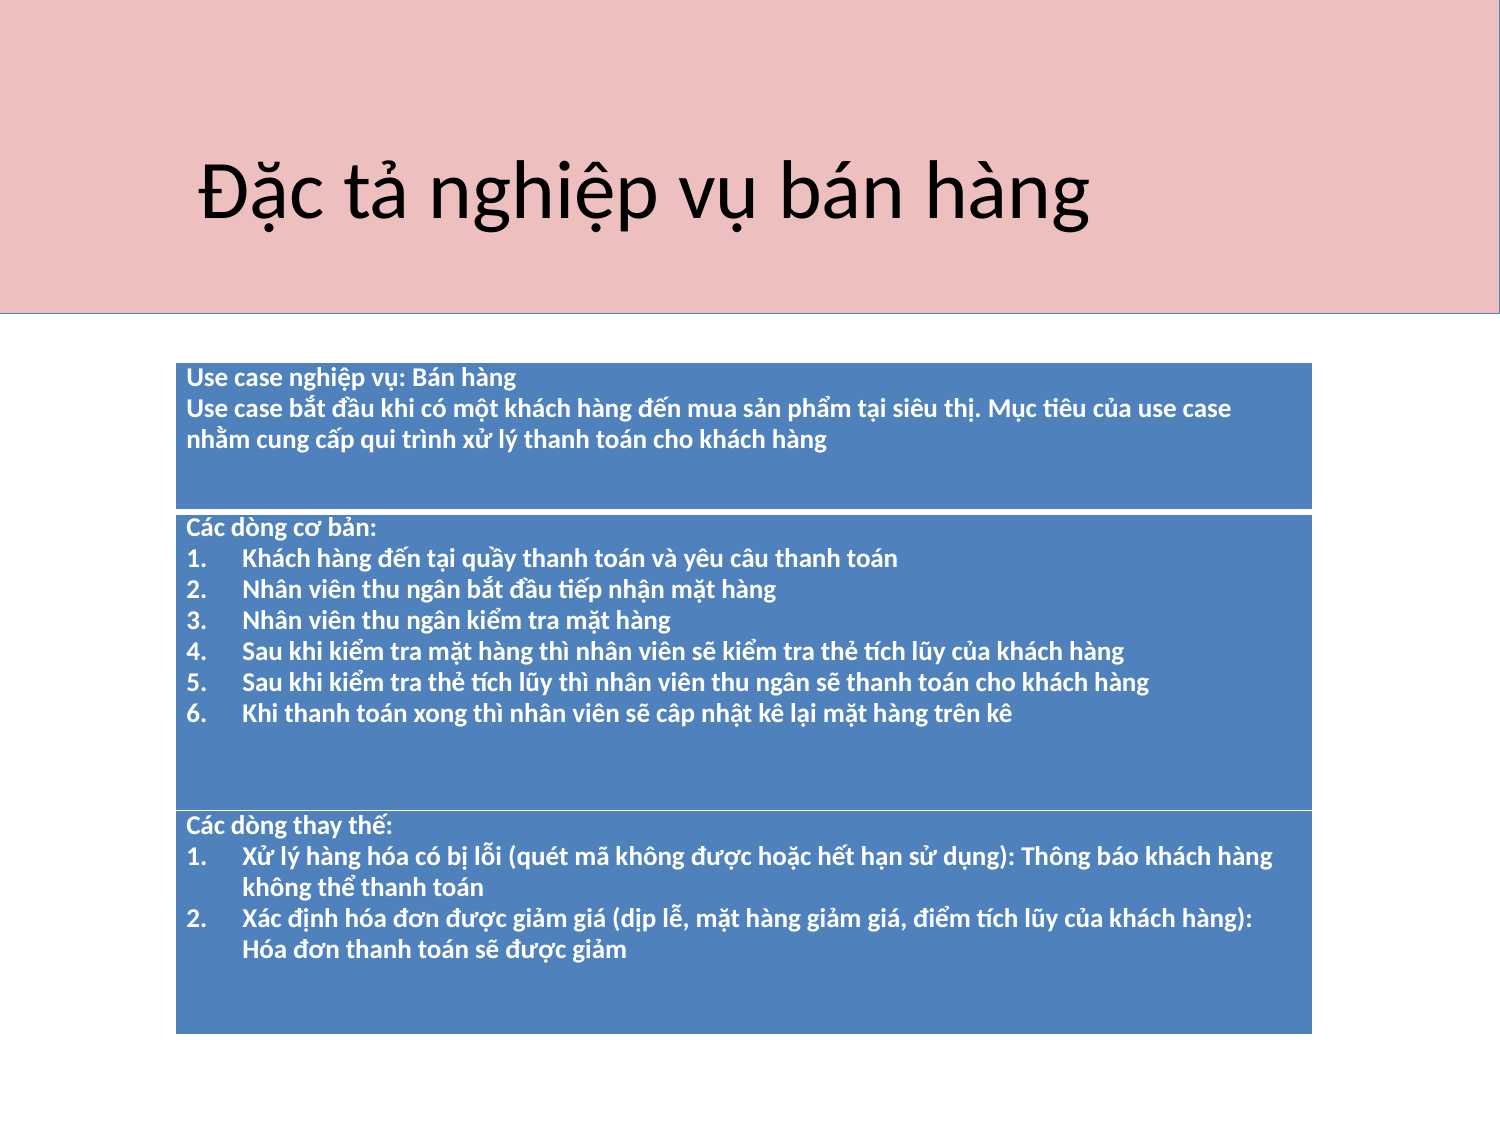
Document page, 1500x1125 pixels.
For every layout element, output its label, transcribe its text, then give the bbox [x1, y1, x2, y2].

table_cell Các dòng thay thế: Xử lý hàng hóa có bị lỗi (quét mã không được hoặc hết hạn sử dụng): Thông báo khách hàng không thể thanh toán Xác định hóa đơn được giảm giá (dịp lễ, mặt hàng giảm giá, điểm tích lũy của khách hàng): Hóa đơn thanh toán sẽ được giảm [176, 811, 1312, 1034]
text_box [0, 0, 1500, 314]
table_cell Các dòng cơ bản: Khách hàng đến tại quầy thanh toán và yêu câu thanh toán Nhân viên thu ngân bắt đầu tiếp nhận mặt hàng Nhân viên thu ngân kiểm tra mặt hàng Sau khi kiểm tra mặt hàng thì nhân viên sẽ kiểm tra thẻ tích lũy của khách hàng Sau khi kiểm tra thẻ tích lũy thì nhân viên thu ngân sẽ thanh toán cho khách hàng Khi thanh toán xong thì nhân viên sẽ câp nhật kê lại mặt hàng trên kê [176, 515, 1312, 810]
title Đặc tả nghiệp vụ bán hàng [111, 89, 1175, 279]
table_header Use case nghiệp vụ: Bán hàng Use case bắt đầu khi có một khách hàng đến mua sản phẩm tại siêu thị. Mục tiêu của use case nhằm cung cấp qui trình xử lý thanh toán cho khách hàng [176, 363, 1312, 509]
